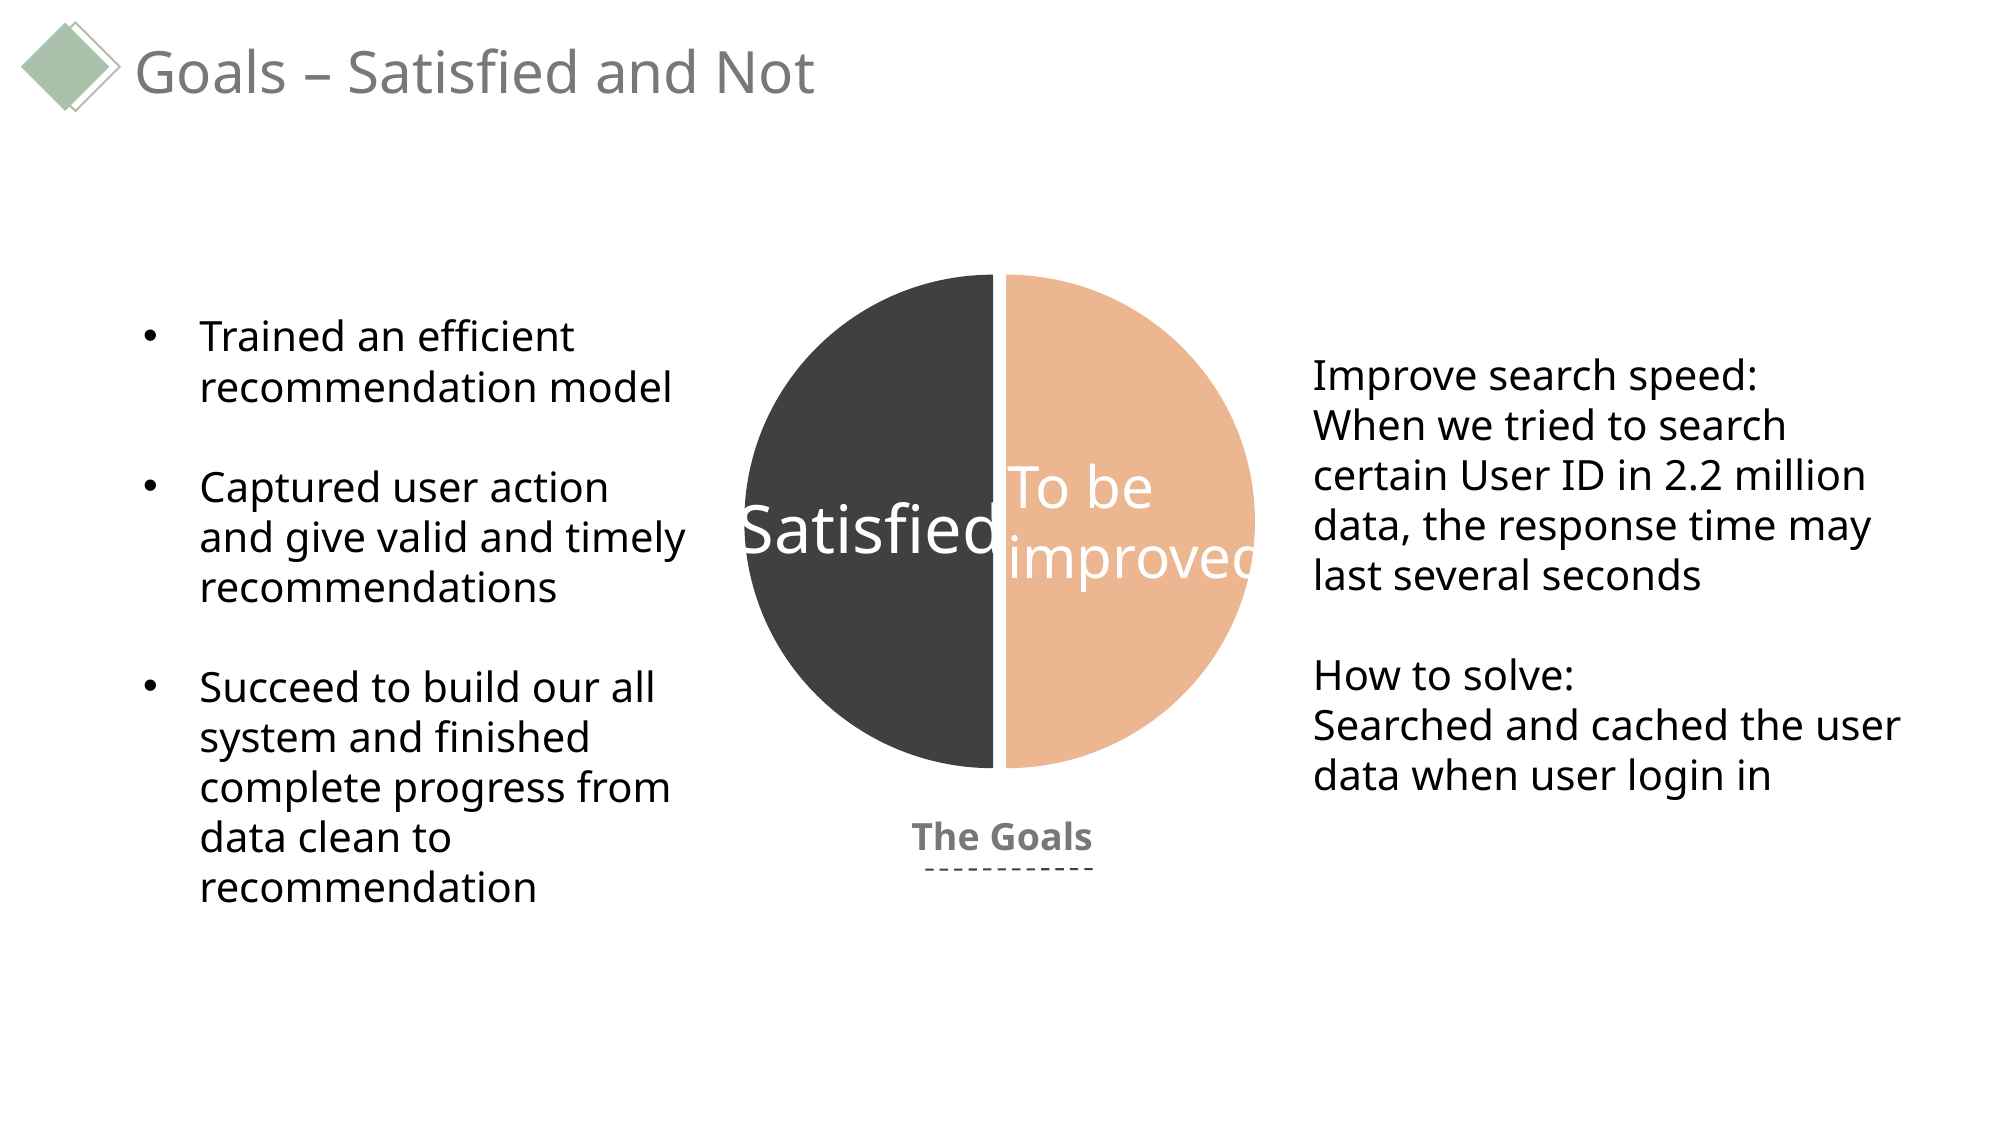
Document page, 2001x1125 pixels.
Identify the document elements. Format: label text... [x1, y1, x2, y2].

text_box Trained an efficient recommendation model Captured user action and give valid and timely recommendations Succeed to build our all system and finished complete progress from data clean to recommendation [128, 302, 710, 918]
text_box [741, 274, 1265, 769]
text_box Goals – Satisfied and Not [119, 27, 831, 113]
text_box Improve search speed: When we tried to search certain User ID in 2.2 million data, the response time may last several seconds How to solve: Searched and cached the user data when user login in [1297, 340, 1940, 807]
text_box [893, 806, 1185, 952]
